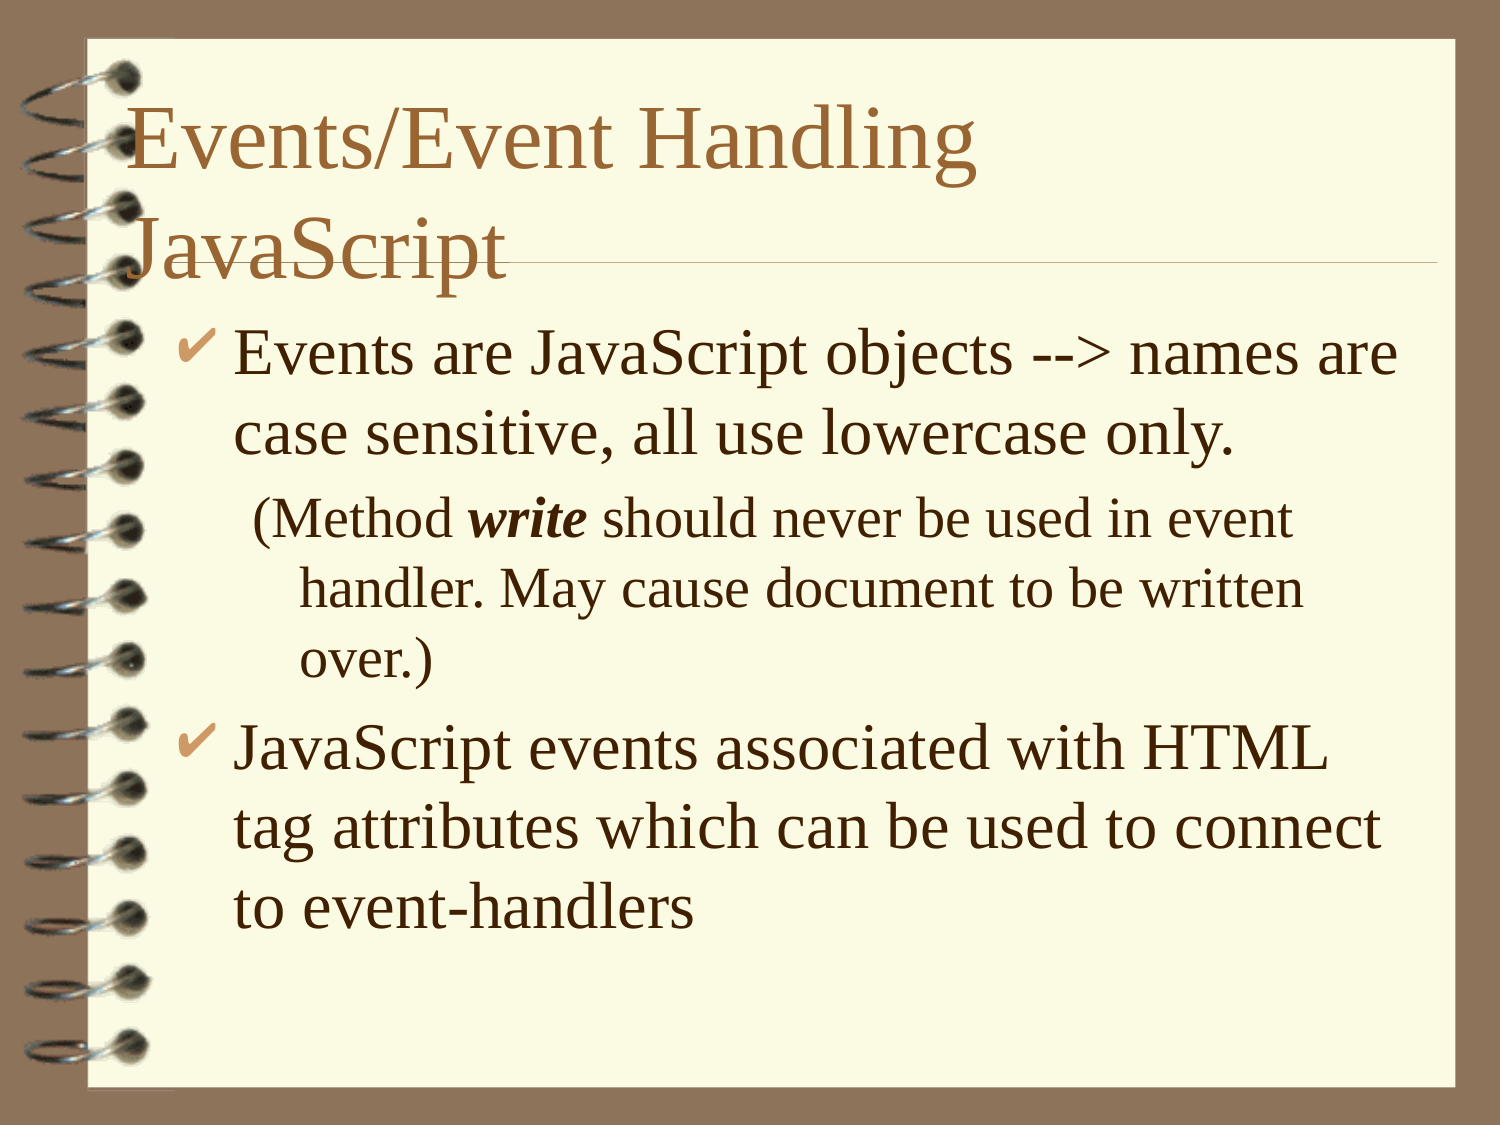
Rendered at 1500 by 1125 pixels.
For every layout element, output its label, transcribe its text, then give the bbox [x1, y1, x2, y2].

title Events/Event Handling JavaScript [110, 93, 1391, 282]
list Events are JavaScript objects --> names are case sensitive, all use lowercase only. (Method write should never be used in event handler. May cause document to be written over.) JavaScript events associated with HTML tag attributes which can be used to connect to event-handlers [162, 299, 1438, 975]
picture [0, 0, 175, 1125]
